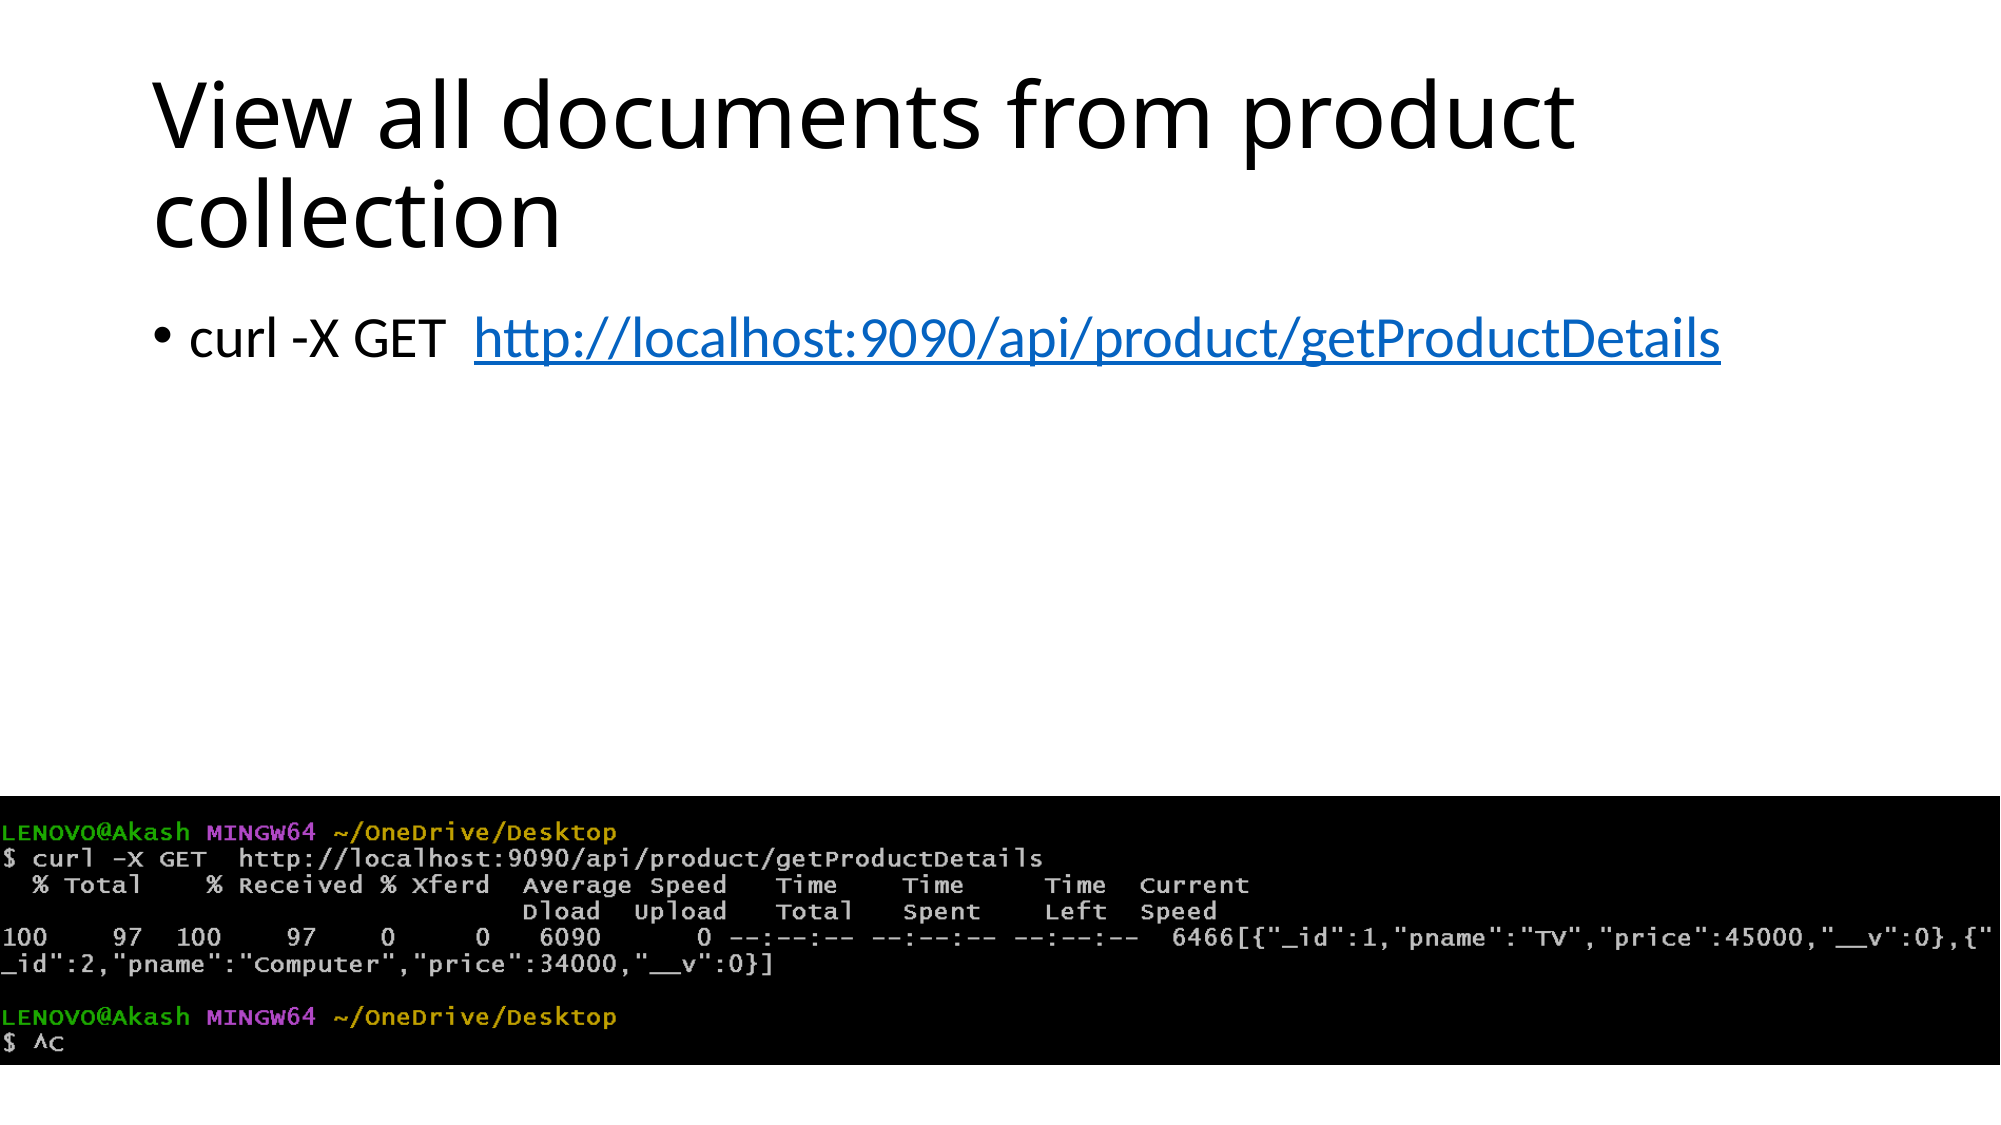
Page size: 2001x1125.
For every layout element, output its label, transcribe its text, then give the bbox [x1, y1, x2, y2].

list curl -X GET http://localhost:9090/api/product/getProductDetails [137, 299, 1863, 796]
picture [0, 796, 2000, 1065]
title View all documents from product collection [137, 59, 1863, 278]
